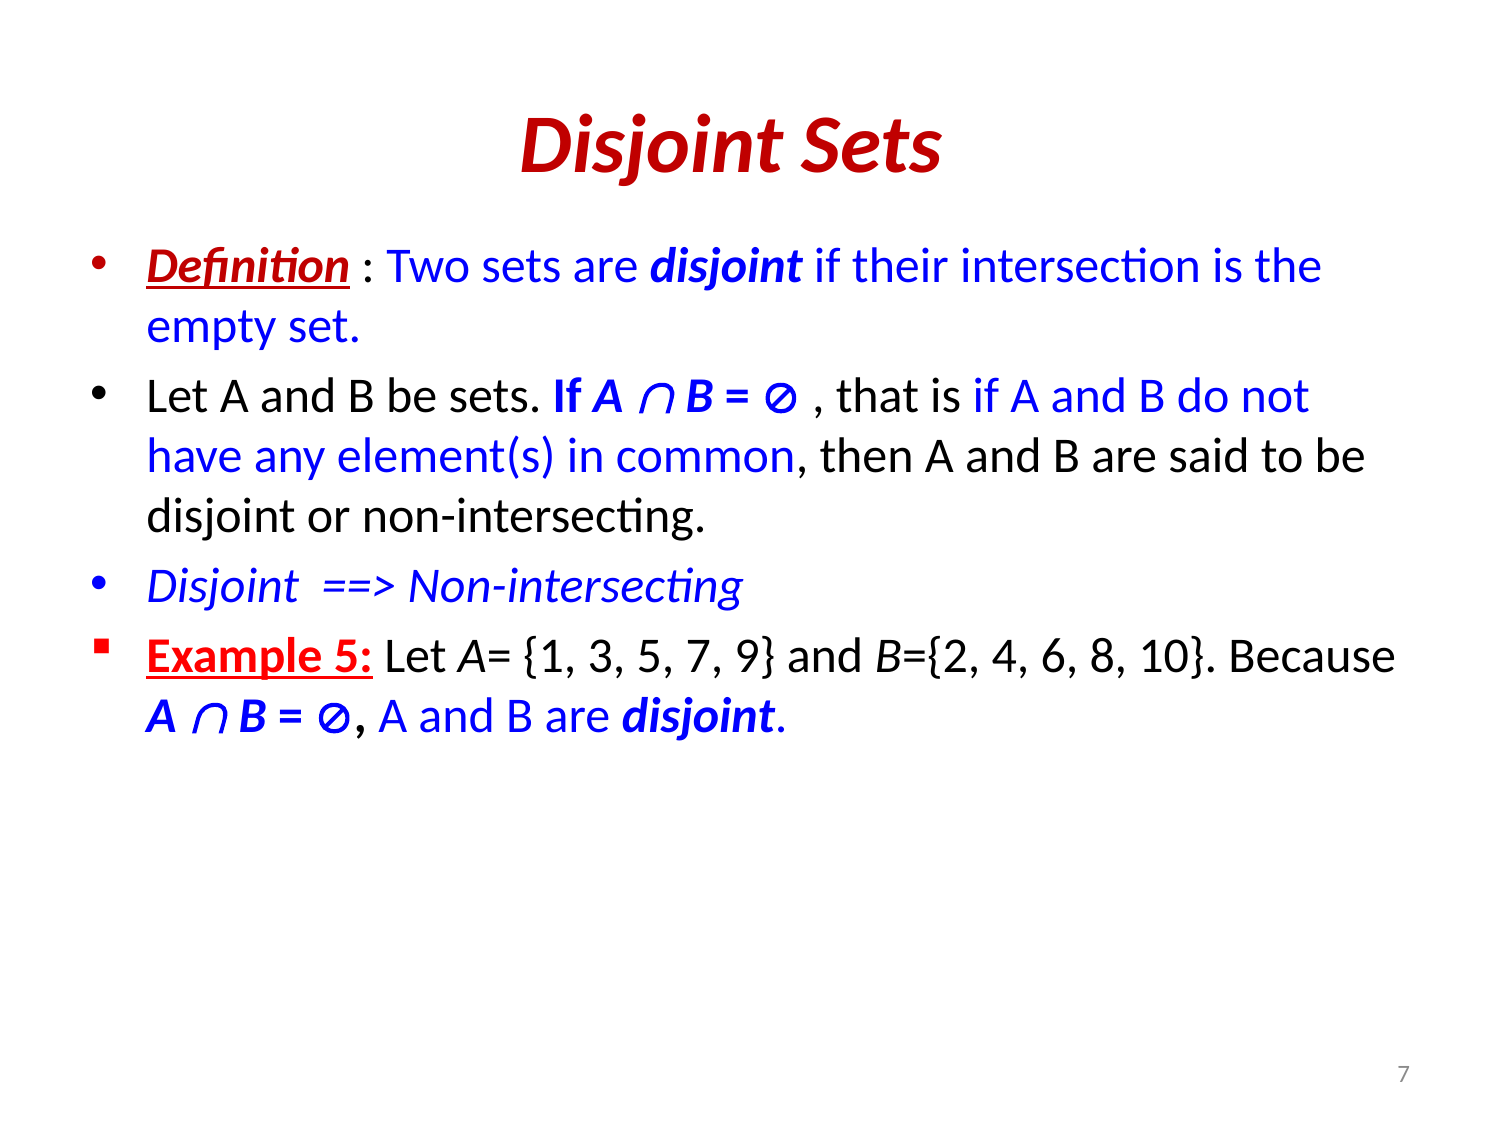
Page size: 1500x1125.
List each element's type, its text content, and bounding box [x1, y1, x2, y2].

title Disjoint Sets [74, 44, 1426, 224]
slide_number 7 [1074, 1042, 1425, 1103]
list Definition : Two sets are disjoint if their intersection is the empty set. Let A and B be sets. If A  B =  , that is if A and B do not have any element(s) in common, then A and B are said to be disjoint or non-intersecting. Disjoint ==> Non-intersecting Example 5: Let A= {1, 3, 5, 7, 9} and B={2, 4, 6, 8, 10}. Because A  B = , A and B are disjoint. [74, 224, 1426, 968]
